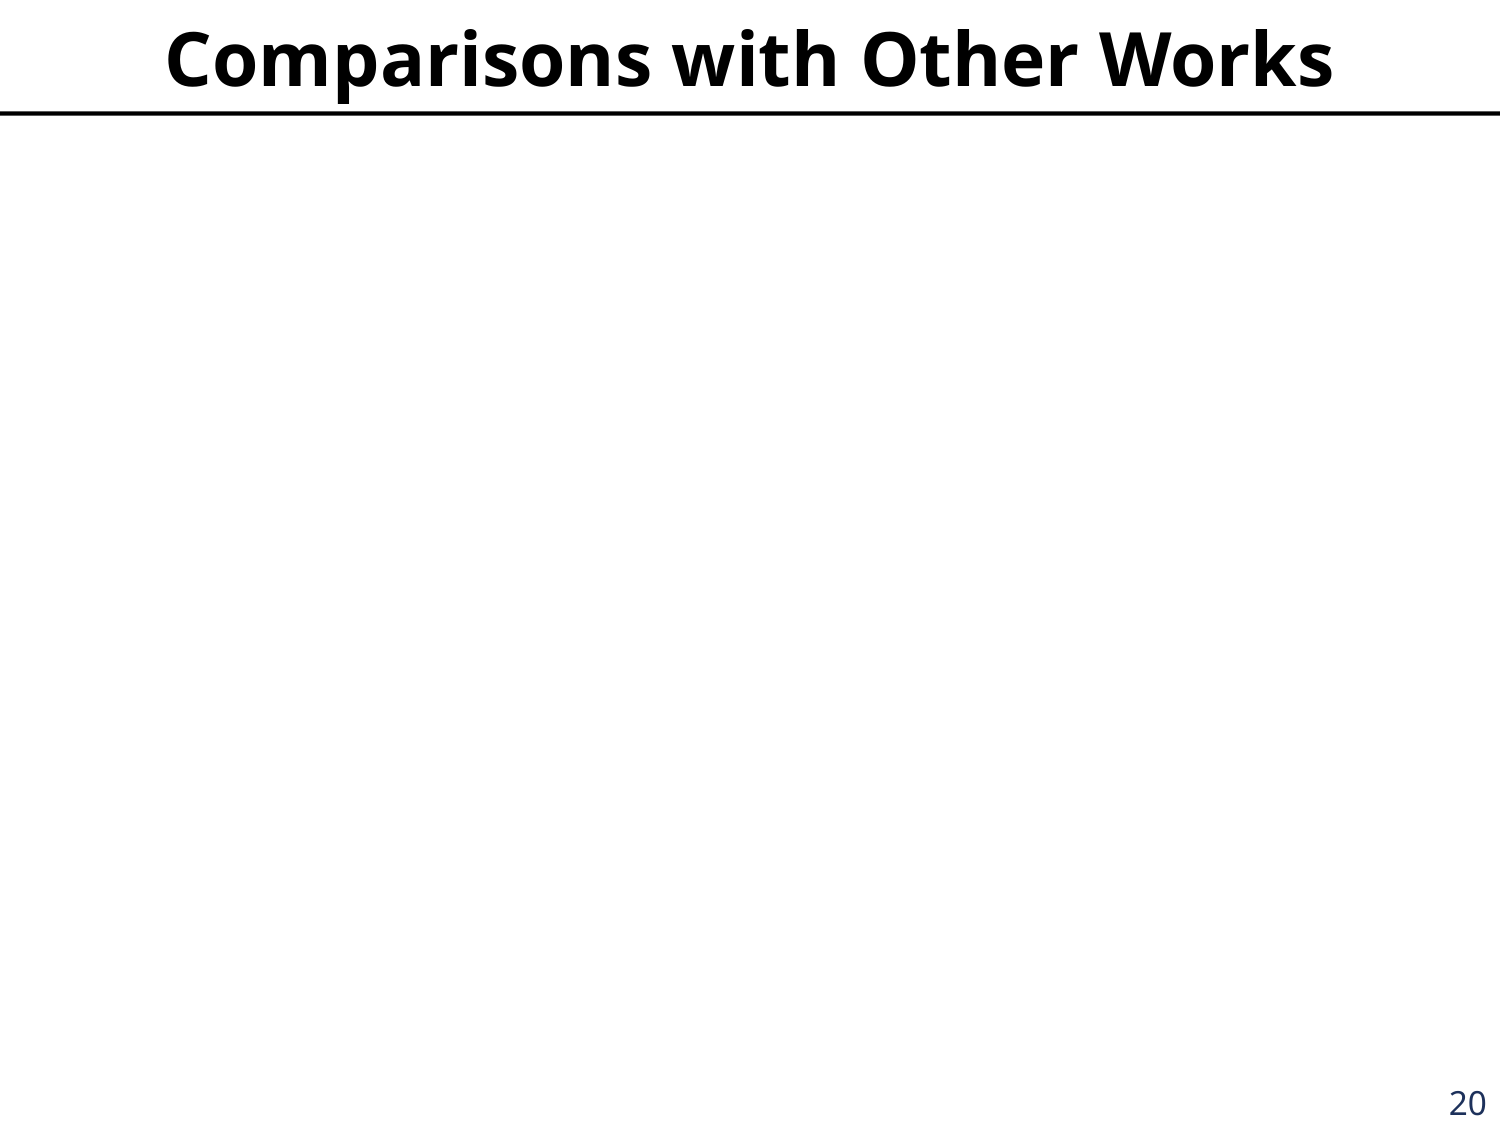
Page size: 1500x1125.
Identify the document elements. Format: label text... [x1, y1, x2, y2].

title Comparisons with Other Works [0, 0, 1500, 113]
